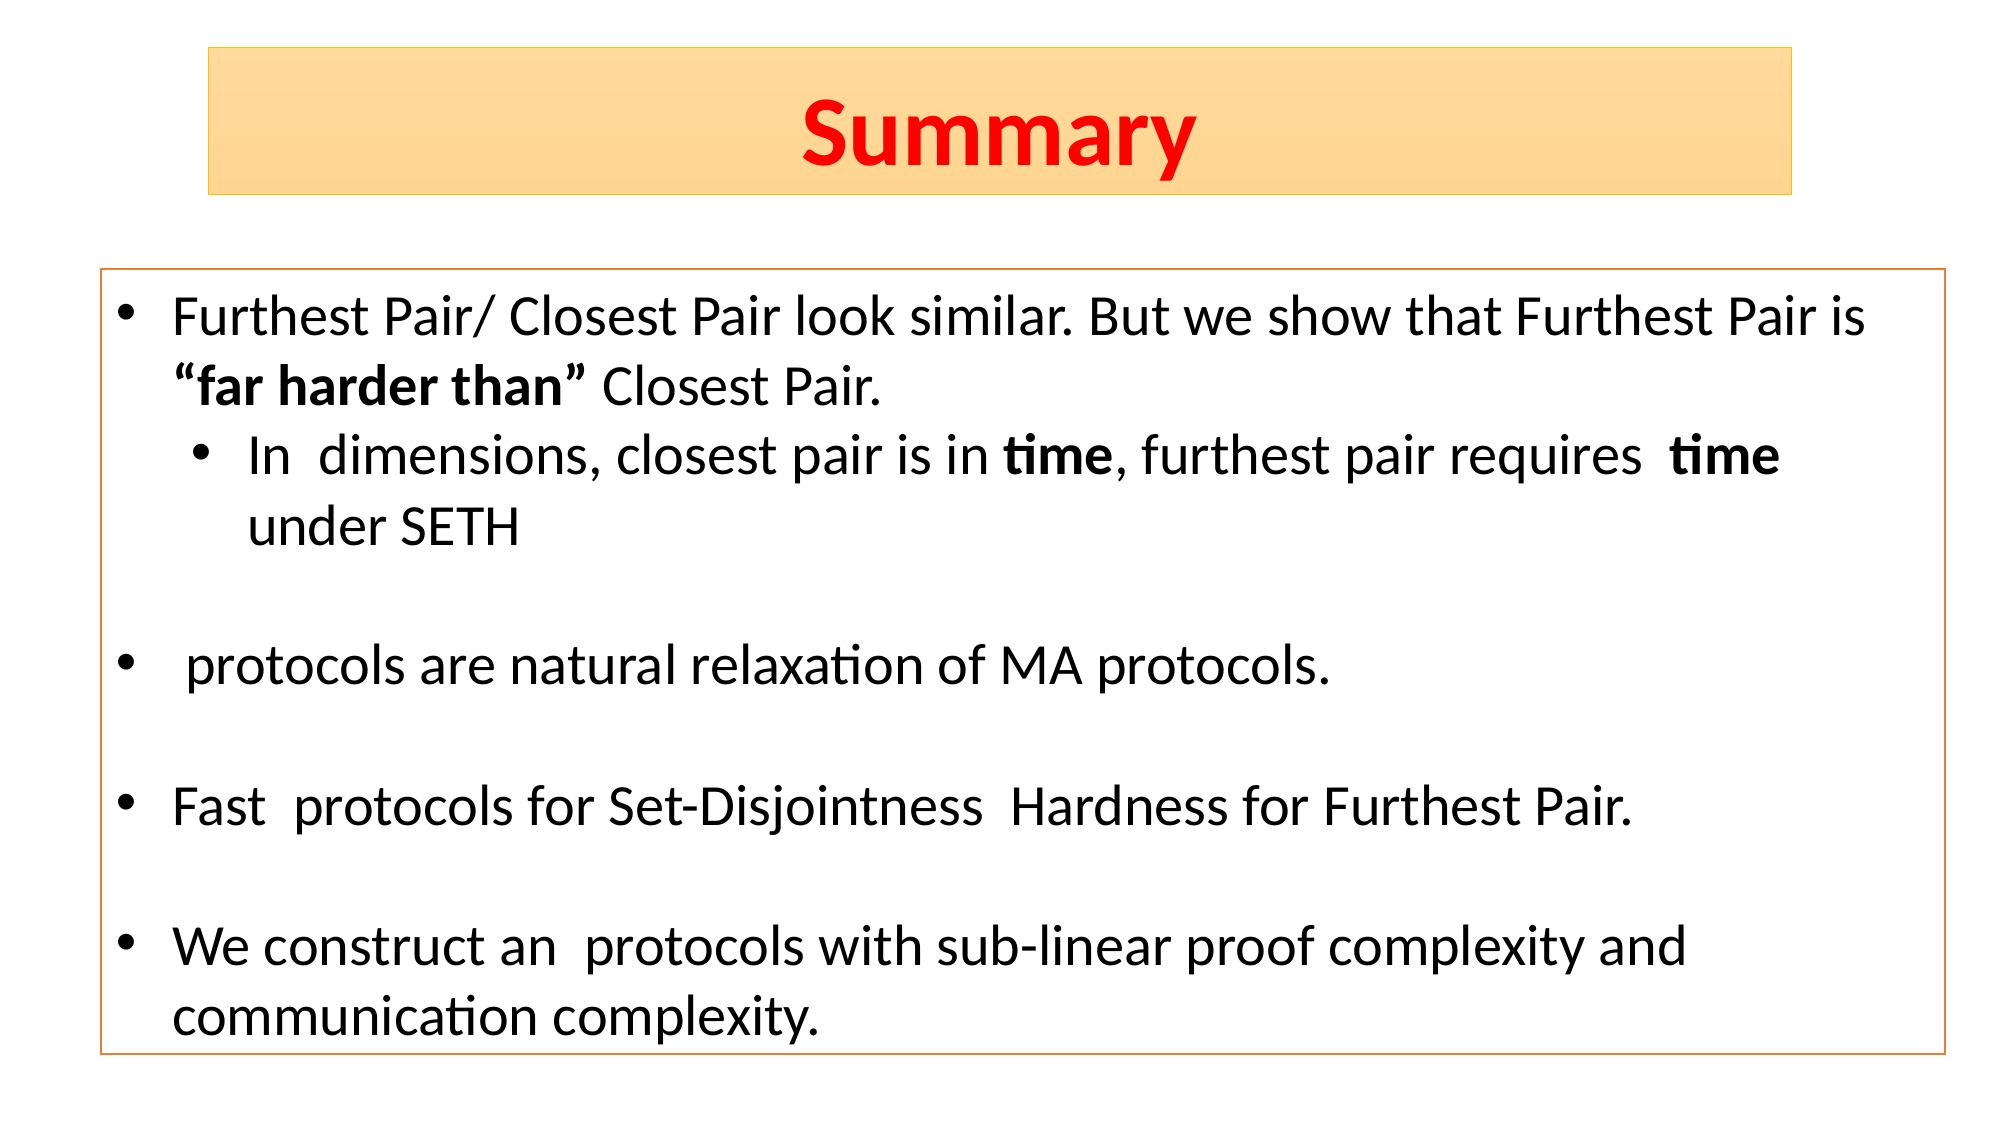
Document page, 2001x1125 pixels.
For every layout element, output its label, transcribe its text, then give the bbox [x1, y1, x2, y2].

title Summary [208, 47, 1792, 195]
